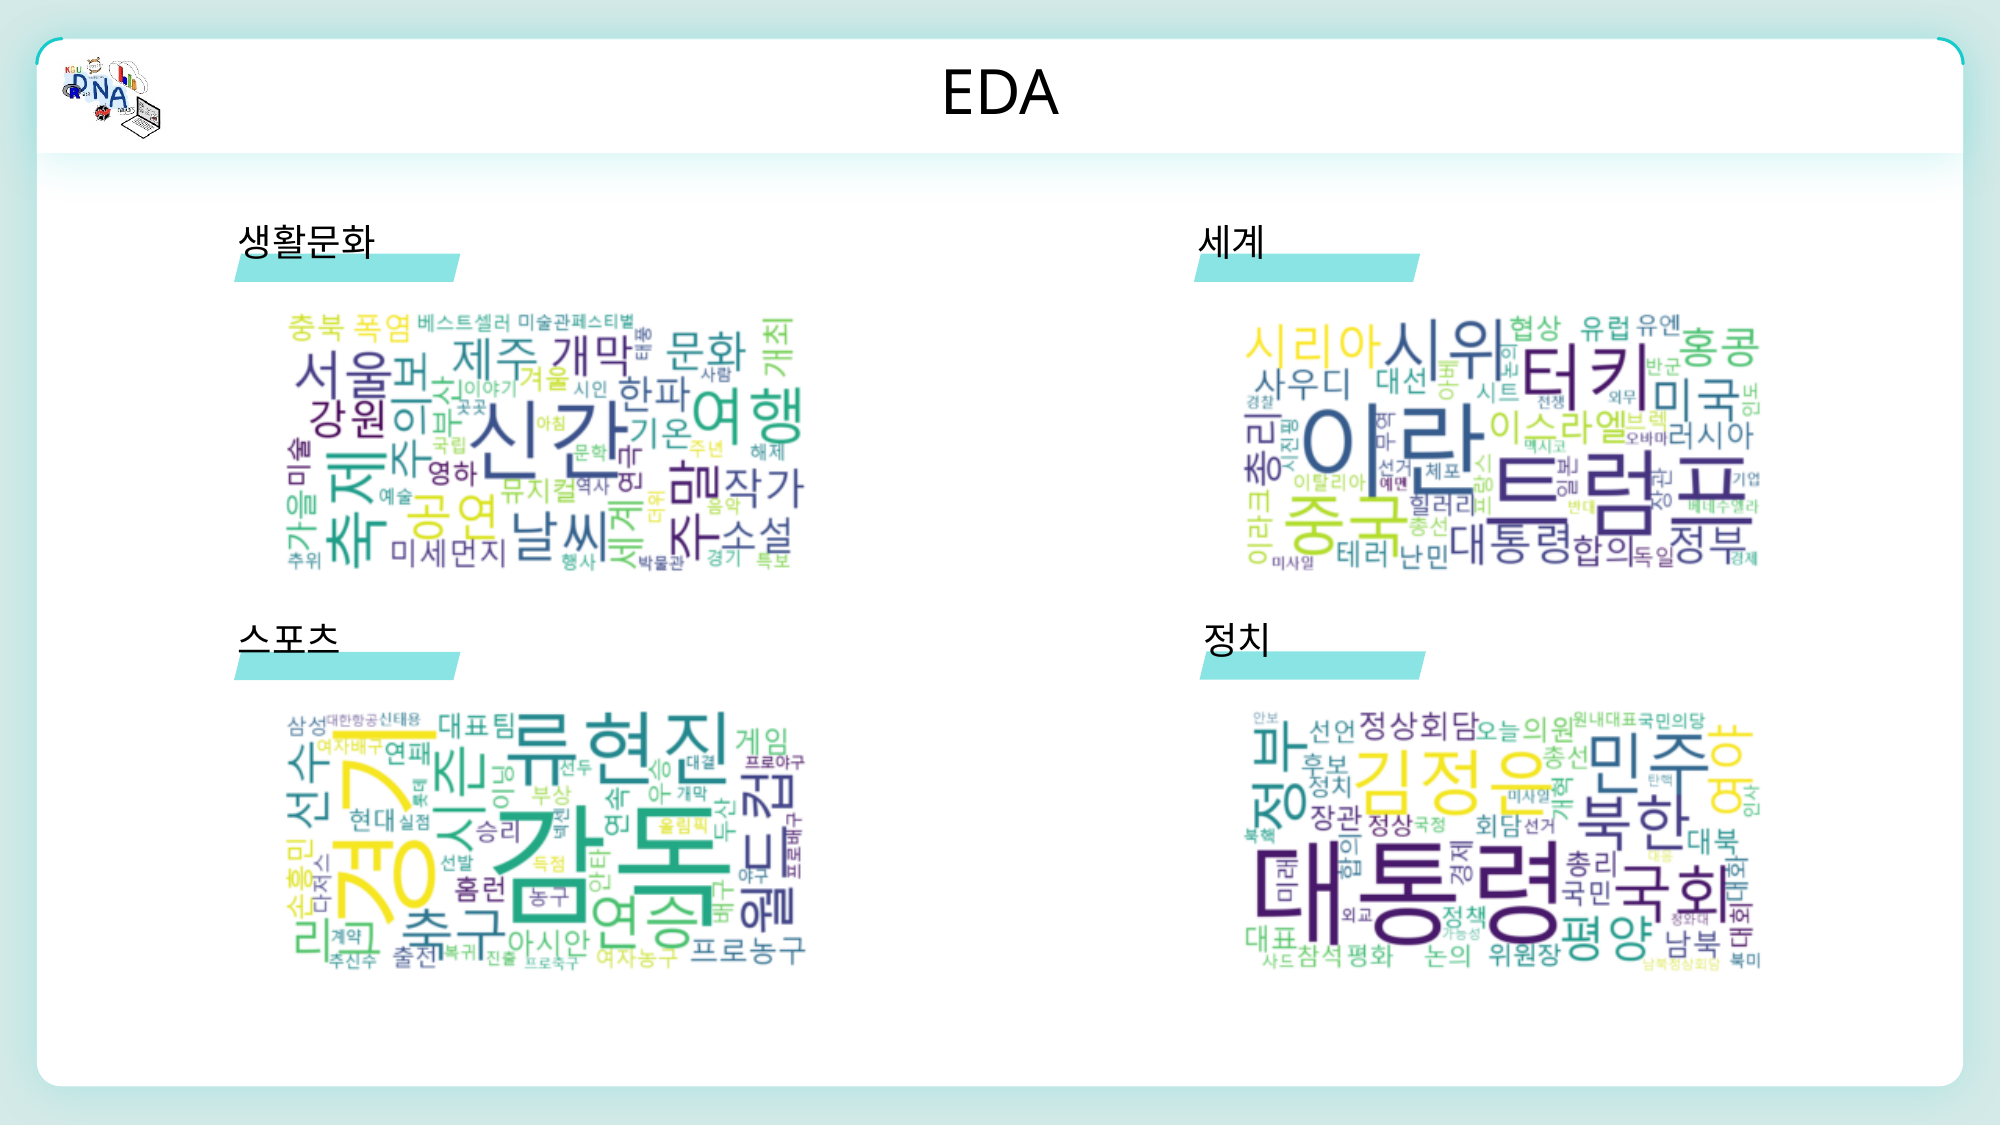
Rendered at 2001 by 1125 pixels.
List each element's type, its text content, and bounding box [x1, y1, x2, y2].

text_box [222, 211, 461, 282]
picture [1231, 304, 1777, 588]
picture [1231, 702, 1777, 986]
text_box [222, 609, 461, 680]
picture [274, 702, 821, 986]
picture [50, 48, 174, 145]
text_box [1188, 609, 1426, 680]
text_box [1182, 211, 1421, 282]
title EDA [222, 48, 1777, 142]
picture [274, 304, 821, 588]
